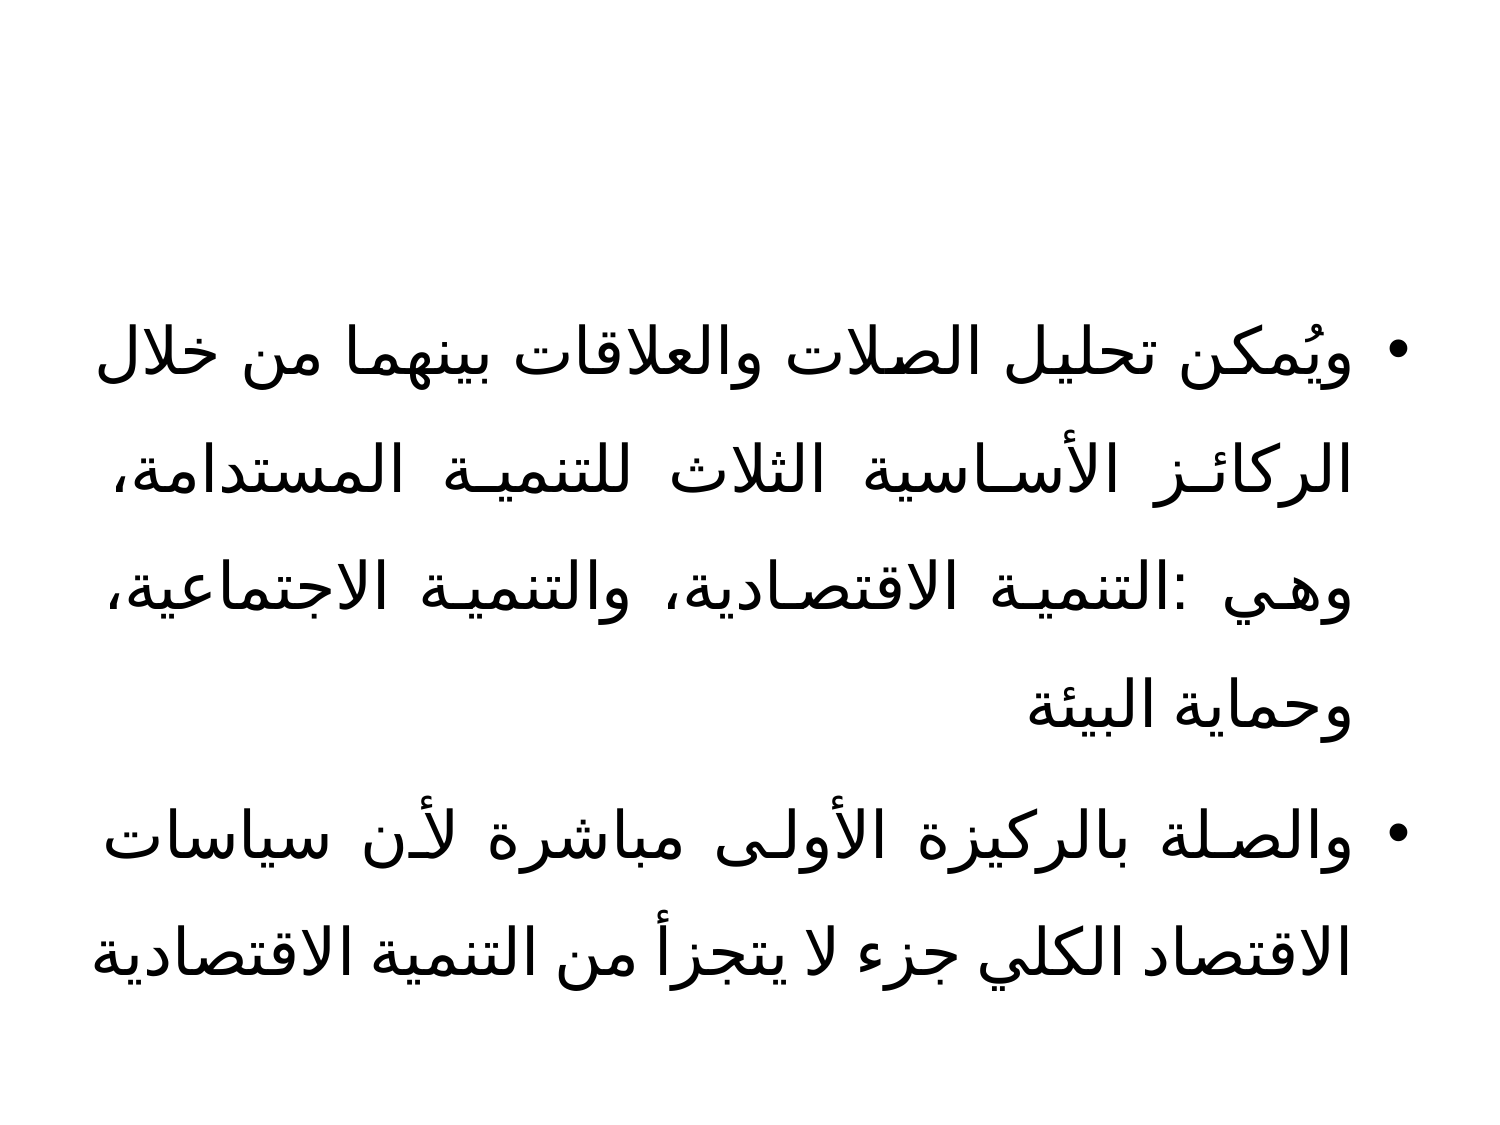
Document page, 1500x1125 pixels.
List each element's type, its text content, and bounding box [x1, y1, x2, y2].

list ويُمكن تحليل الصلات والعلاقات بينهما من خلال الركائز الأساسية الثلاث للتنمية المستدامة، وهي :التنمية الاقتصادية، والتنمية الاجتماعية، وحماية البيئة والصلة بالركيزة الأولى مباشرة لأن سياسات الاقتصاد الكلي جزء لا يتجزأ من التنمية الاقتصادية [75, 262, 1425, 1005]
